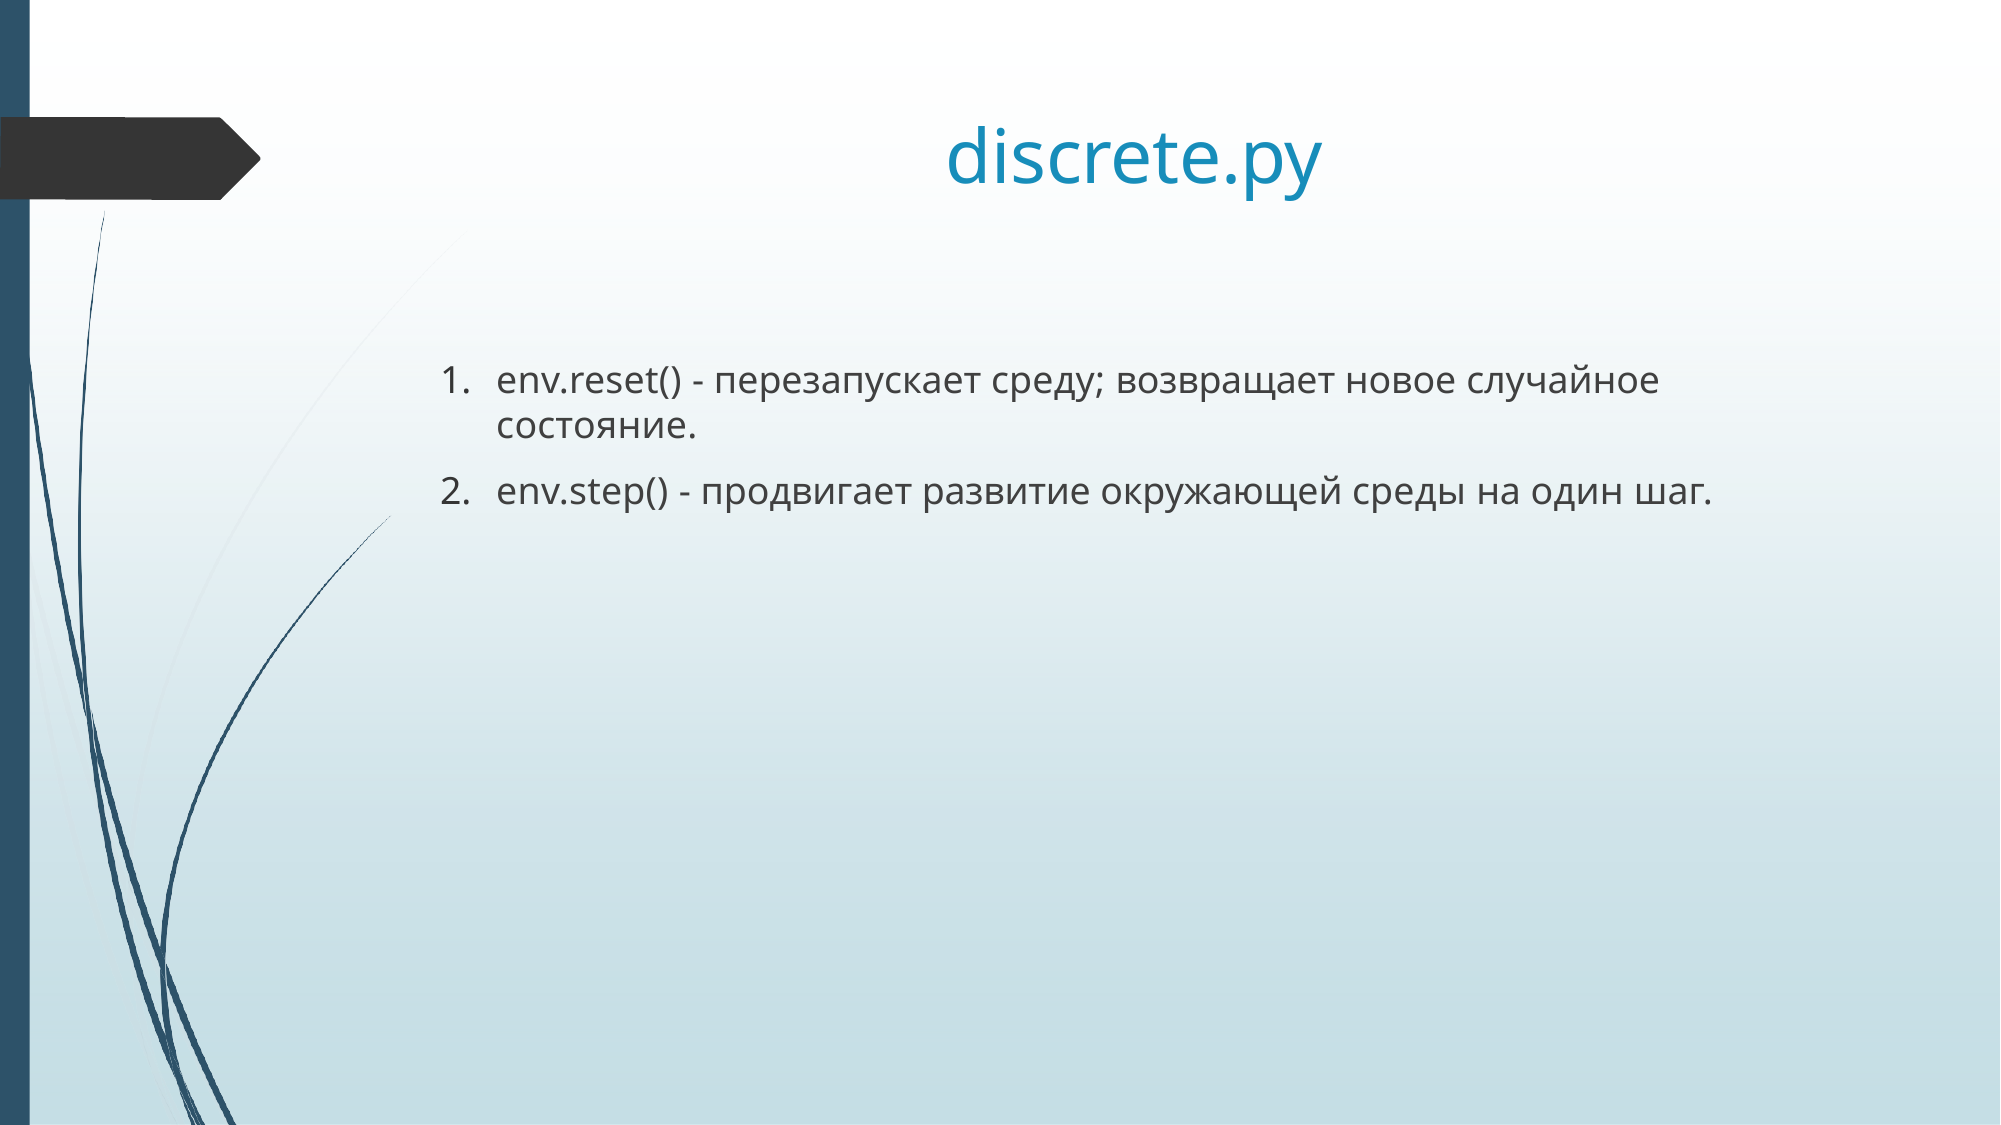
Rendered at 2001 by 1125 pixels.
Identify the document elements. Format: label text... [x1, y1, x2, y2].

title discrete.py [943, 106, 1347, 297]
text_box env.reset() - перезапускает среду; возвращает новое случайное состояние. env.step() - продвигает развитие окружающей среды на один шаг. [437, 354, 1768, 512]
text_box [0, 200, 30, 1125]
text_box [30, 0, 468, 1125]
text_box [0, 0, 30, 117]
text_box [0, 117, 261, 200]
picture [468, 0, 2000, 1125]
